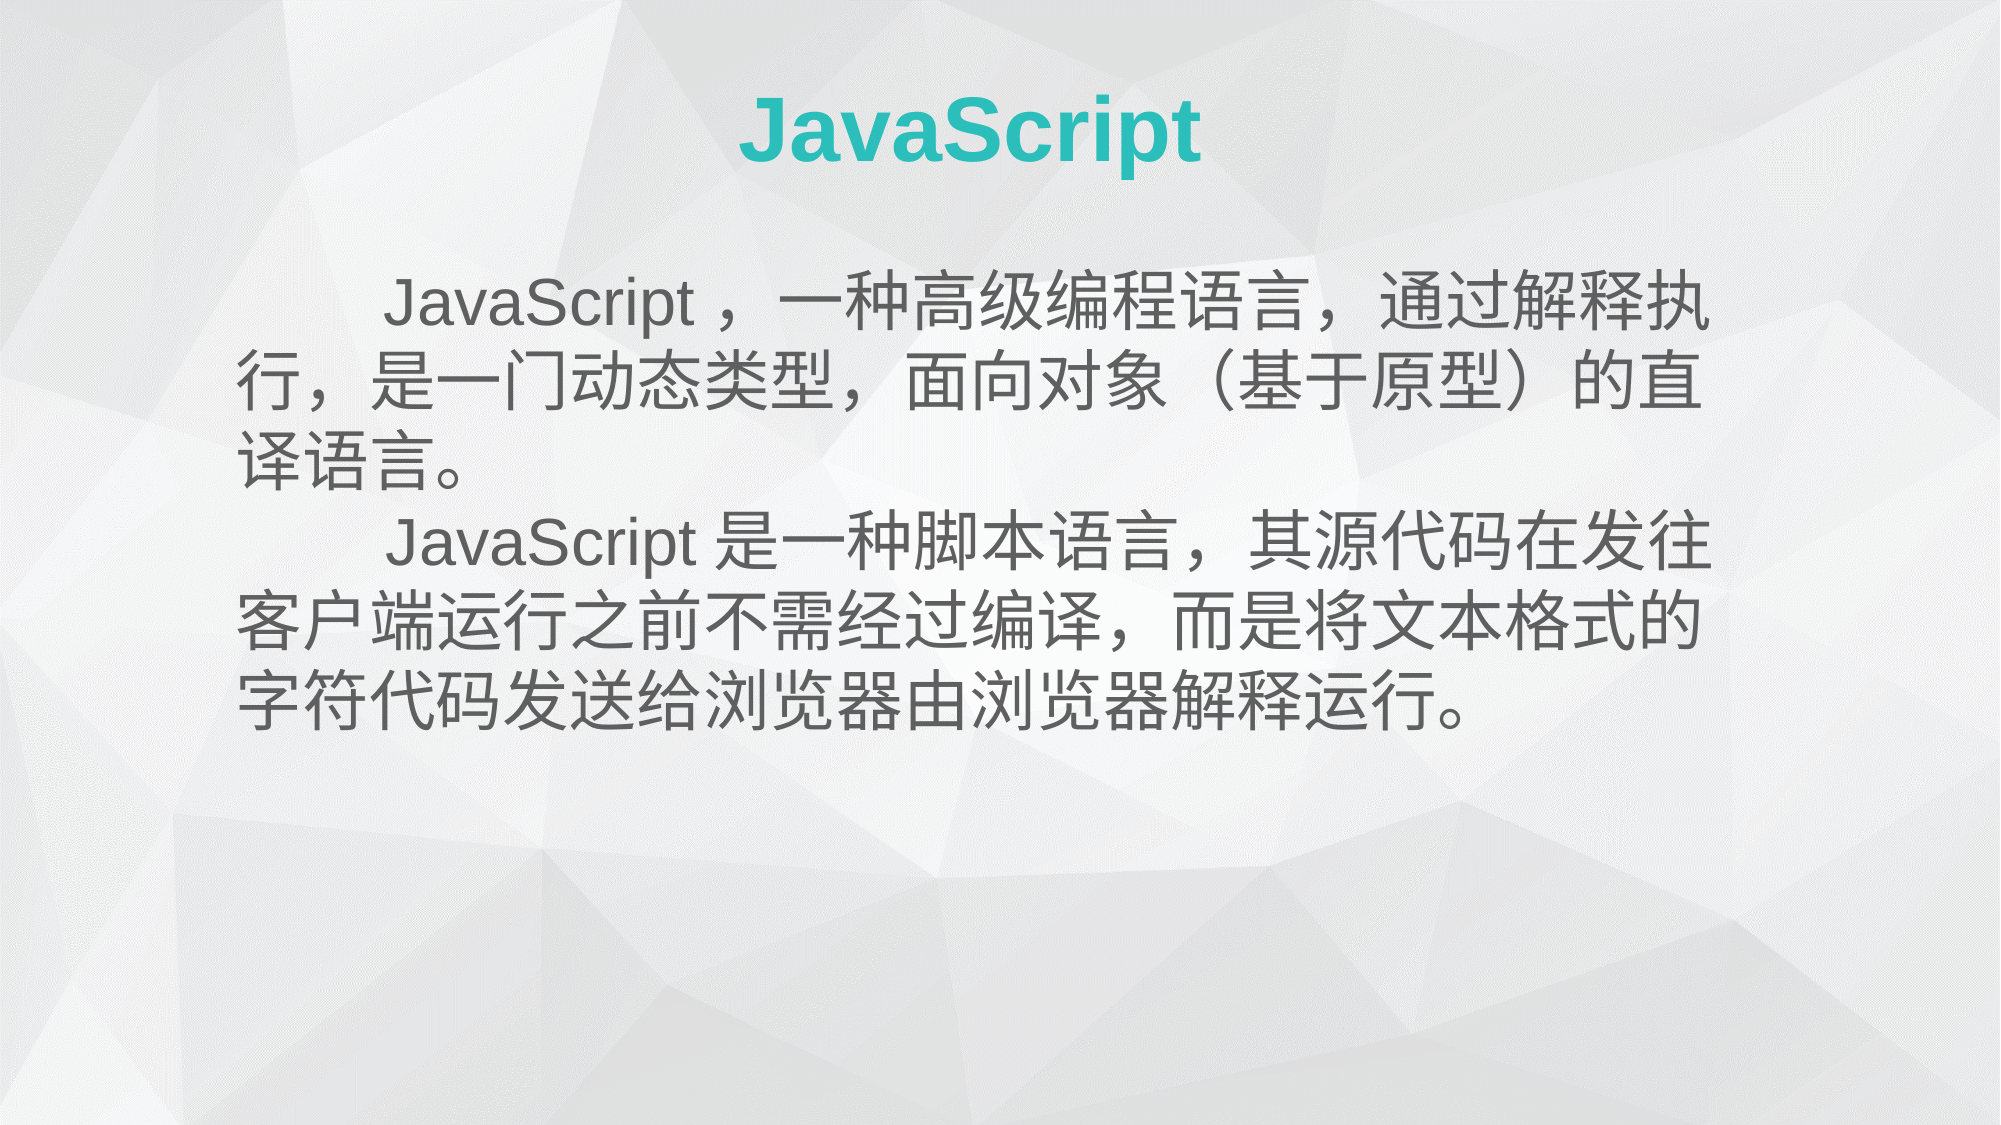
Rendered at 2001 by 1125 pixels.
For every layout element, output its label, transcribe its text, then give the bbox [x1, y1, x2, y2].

text_box JavaScript [723, 61, 1218, 297]
picture [0, 0, 2000, 1125]
text_box JavaScript，一种高级编程语言，通过解释执行，是一门动态类型，面向对象（基于原型）的直译语言。 JavaScript是一种脚本语言，其源代码在发往客户端运行之前不需经过编译，而是将文本格式的字符代码发送给浏览器由浏览器解释运行。 [221, 251, 1749, 746]
